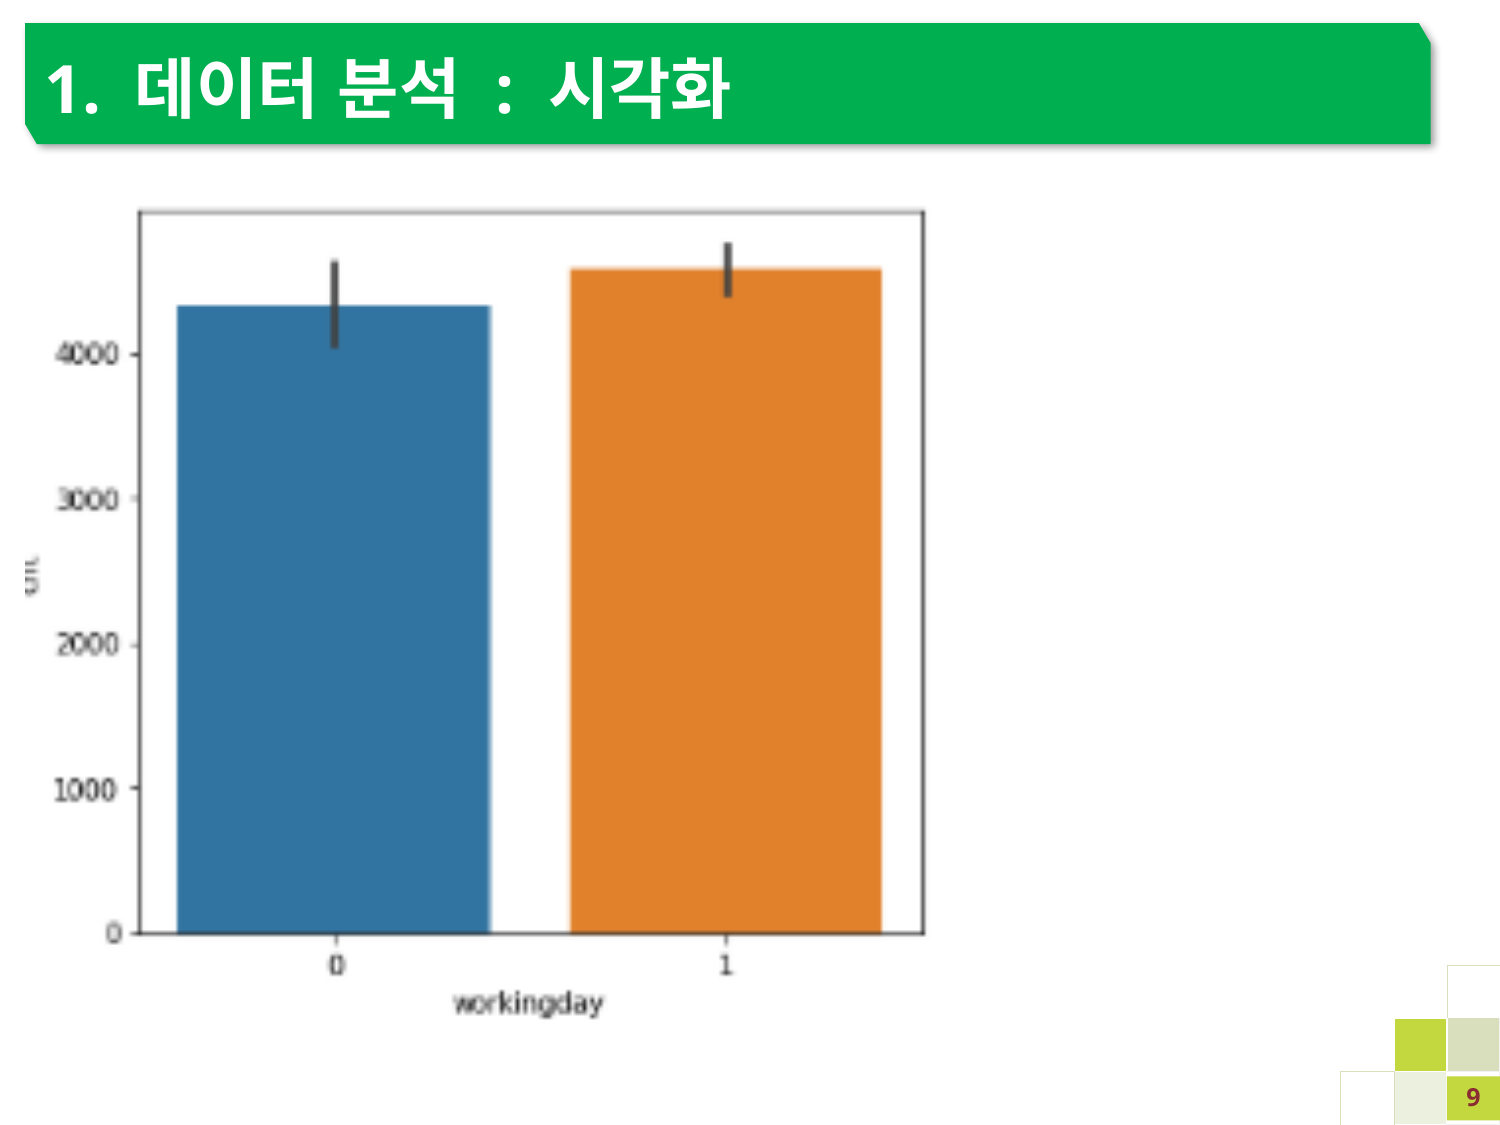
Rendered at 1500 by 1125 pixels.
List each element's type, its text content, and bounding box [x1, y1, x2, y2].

picture [24, 176, 955, 1067]
slide_number 9 [1446, 1075, 1500, 1121]
text_box [25, 23, 1431, 145]
text_box 1. 데이터 분석 : 시각화 [36, 39, 1431, 134]
